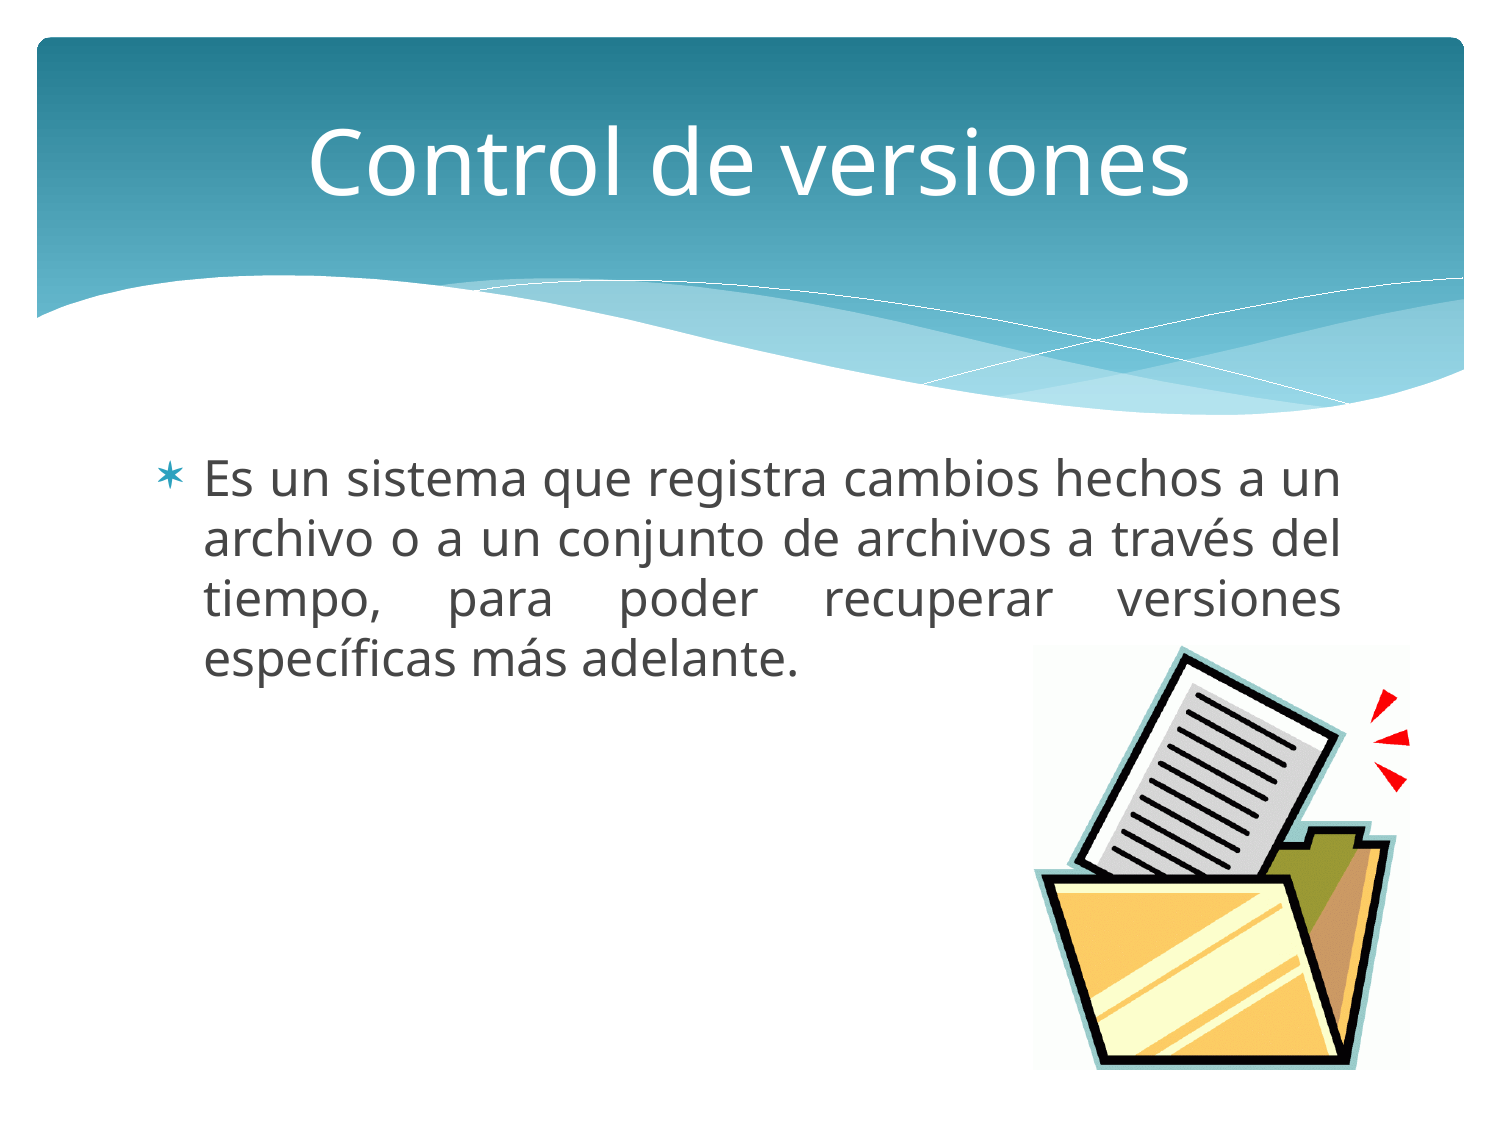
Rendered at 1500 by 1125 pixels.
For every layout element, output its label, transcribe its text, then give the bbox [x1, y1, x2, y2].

title Control de versiones [75, 55, 1425, 261]
picture [1033, 644, 1410, 1070]
list Es un sistema que registra cambios hechos a un archivo o a un conjunto de archivos a través del tiempo, para poder recuperar versiones específicas más adelante. [143, 438, 1359, 1005]
